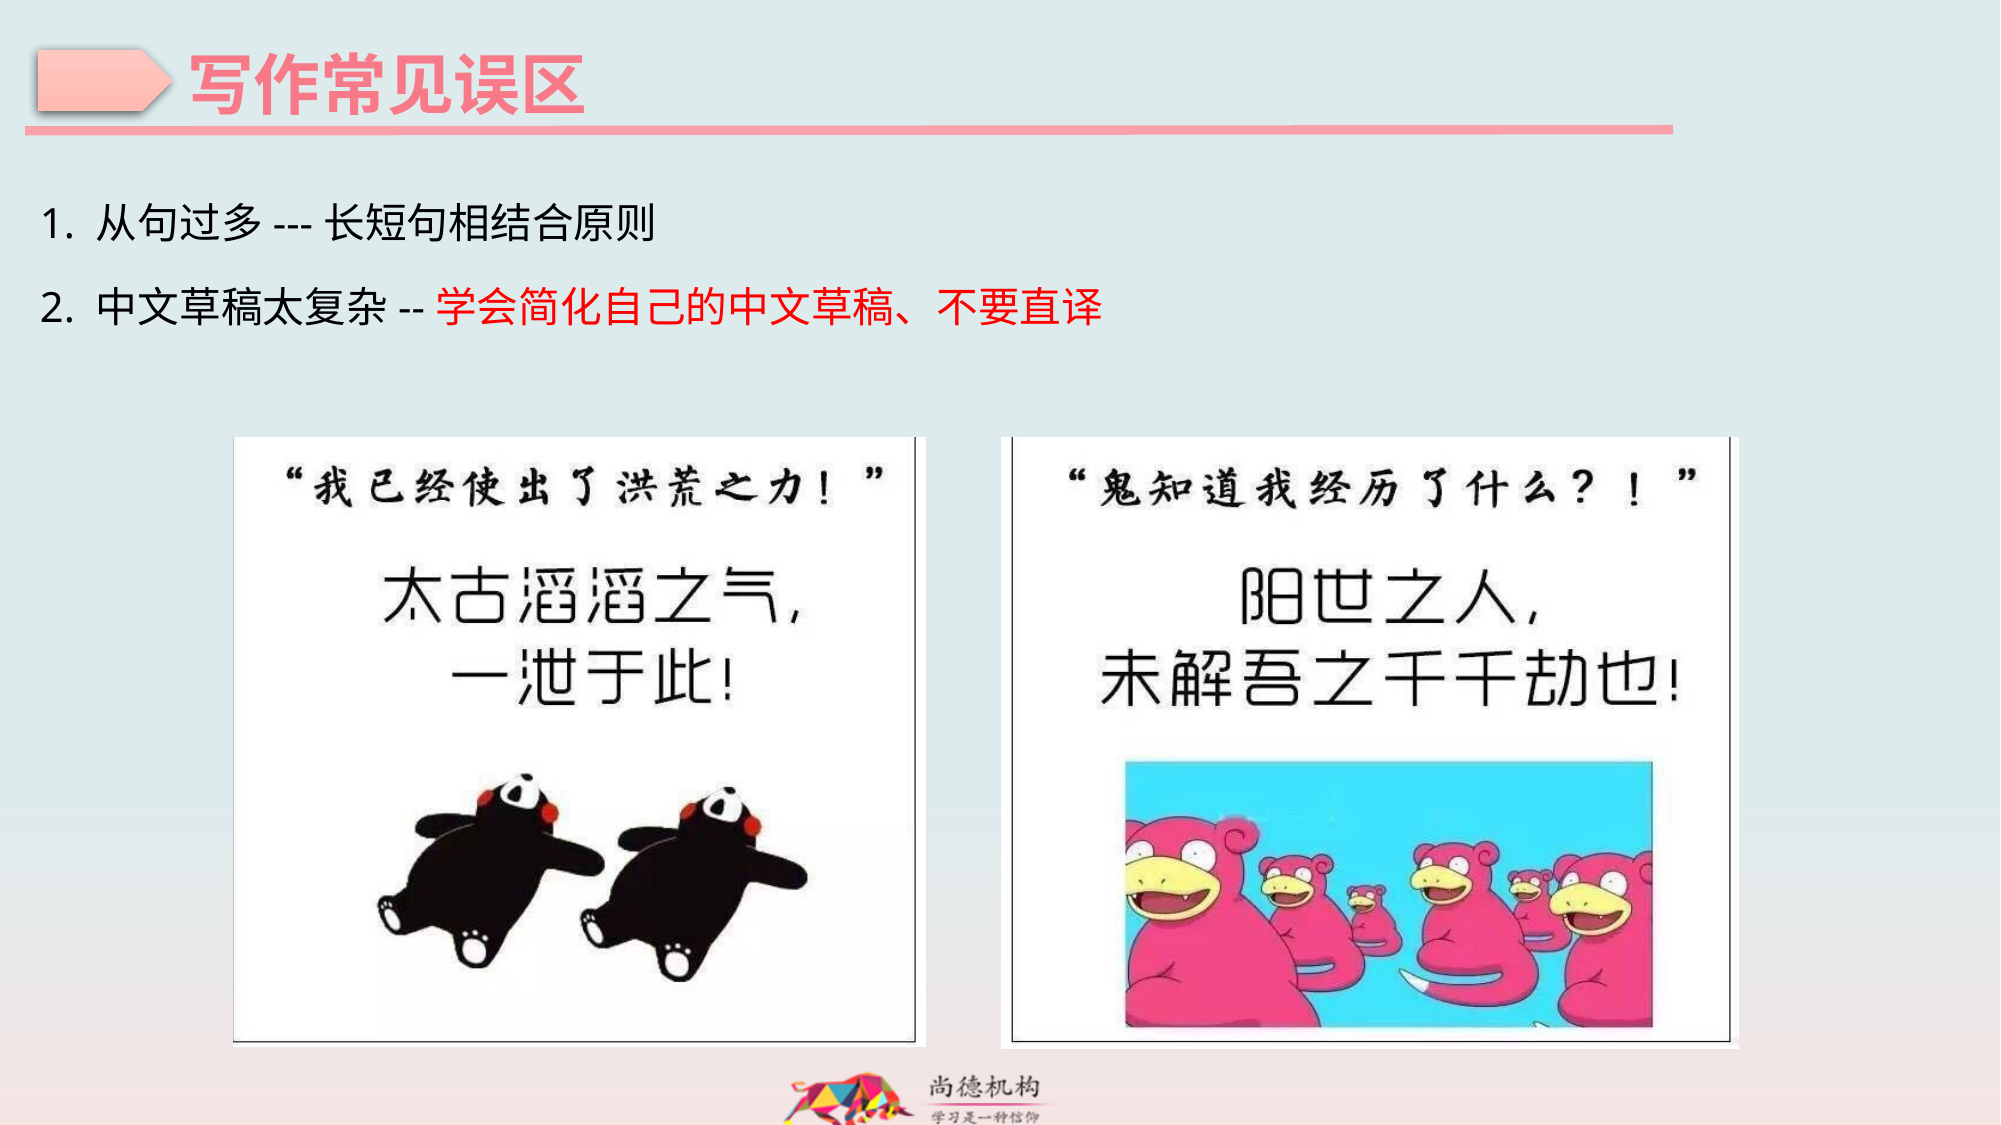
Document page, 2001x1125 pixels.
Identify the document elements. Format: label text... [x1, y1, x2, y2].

picture [1000, 437, 1739, 1049]
text_box [38, 49, 173, 112]
picture [233, 437, 1225, 1125]
text_box 写作常见误区 [172, 35, 944, 129]
text_box 1. 从句过多---长短句相结合原则 2. 中文草稿太复杂--学会简化自己的中文草稿、不要直译 [25, 154, 1979, 508]
